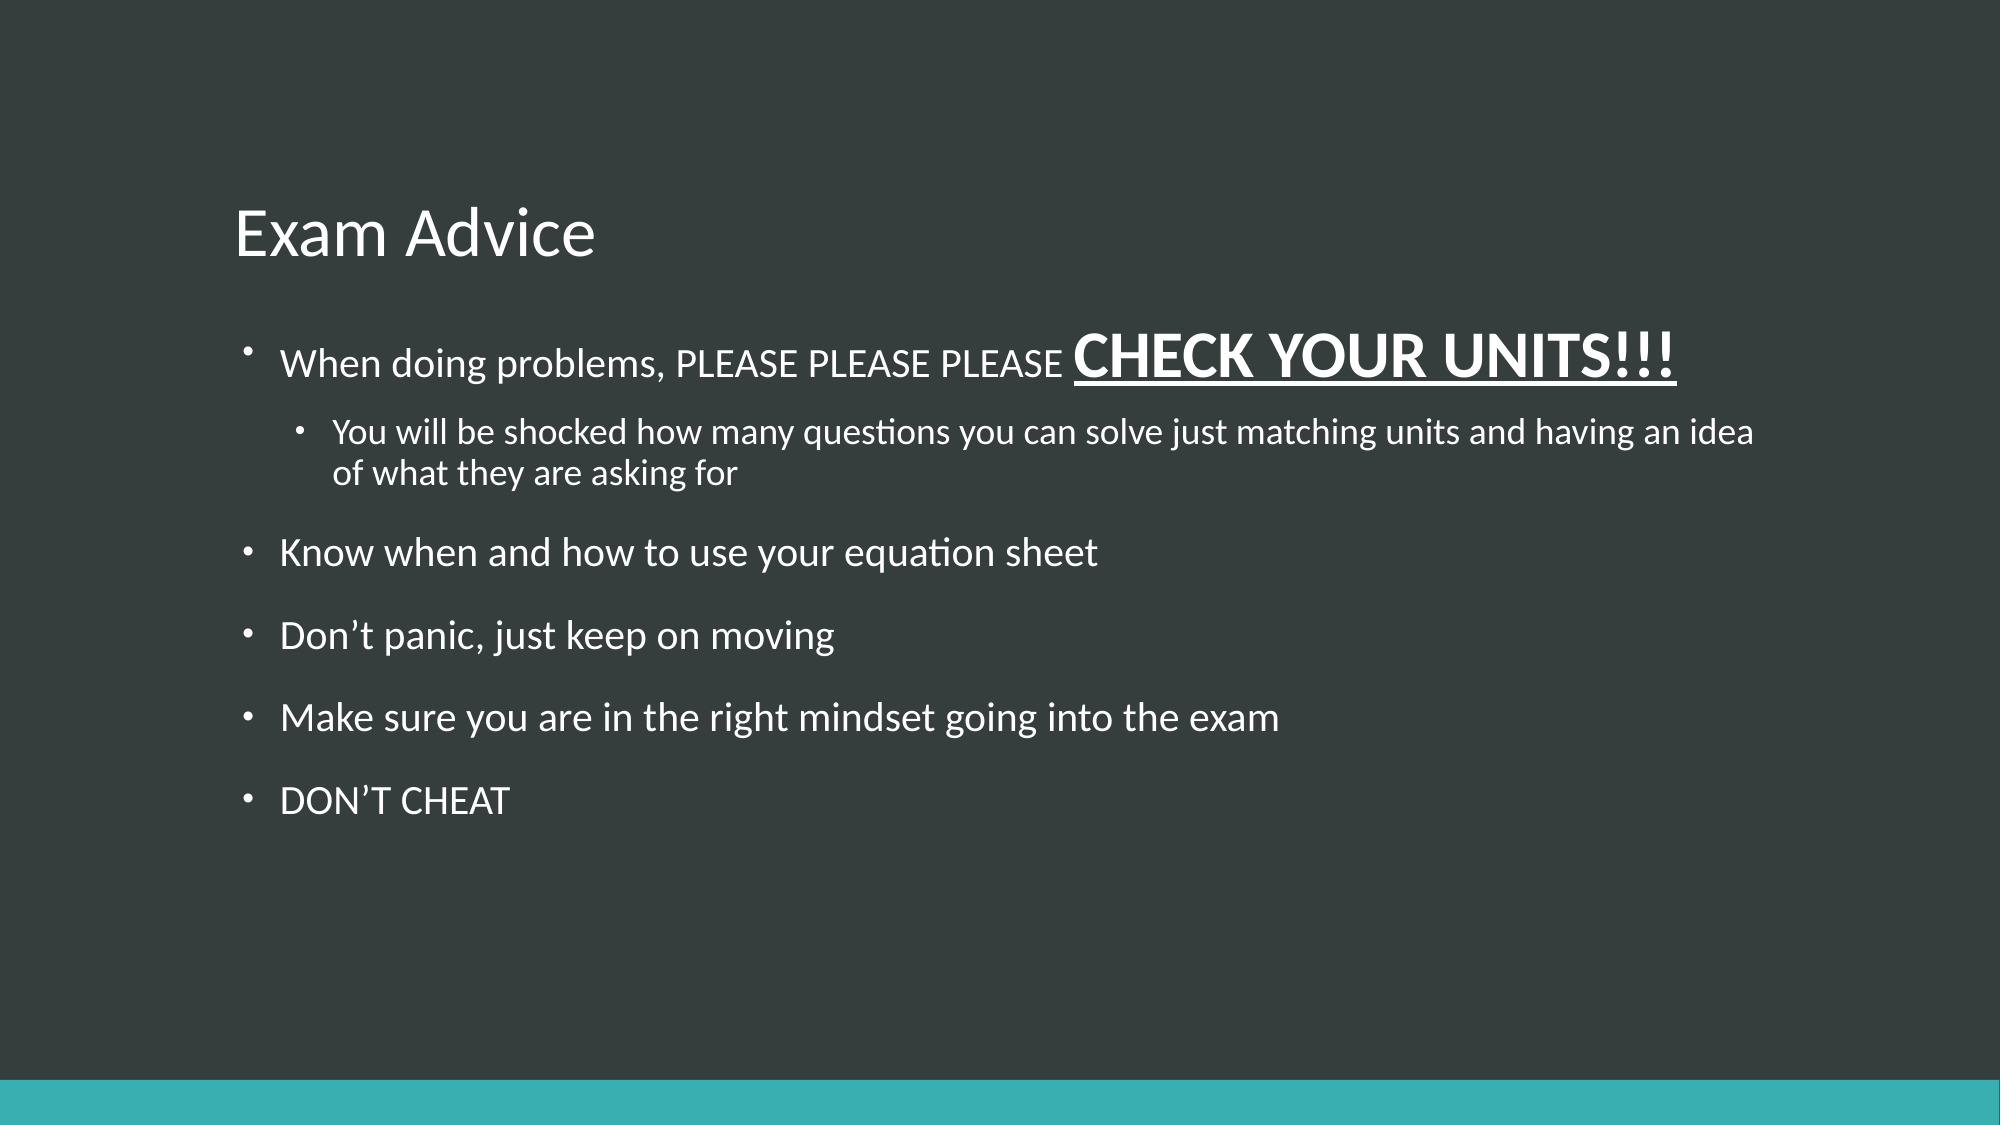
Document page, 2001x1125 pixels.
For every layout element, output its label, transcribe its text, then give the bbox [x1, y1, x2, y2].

title Exam Advice [219, 76, 1780, 279]
list When doing problems, PLEASE PLEASE PLEASE CHECK YOUR UNITS!!! You will be shocked how many questions you can solve just matching units and having an idea of what they are asking for Know when and how to use your equation sheet Don’t panic, just keep on moving Make sure you are in the right mindset going into the exam DON’T CHEAT [219, 311, 1780, 990]
